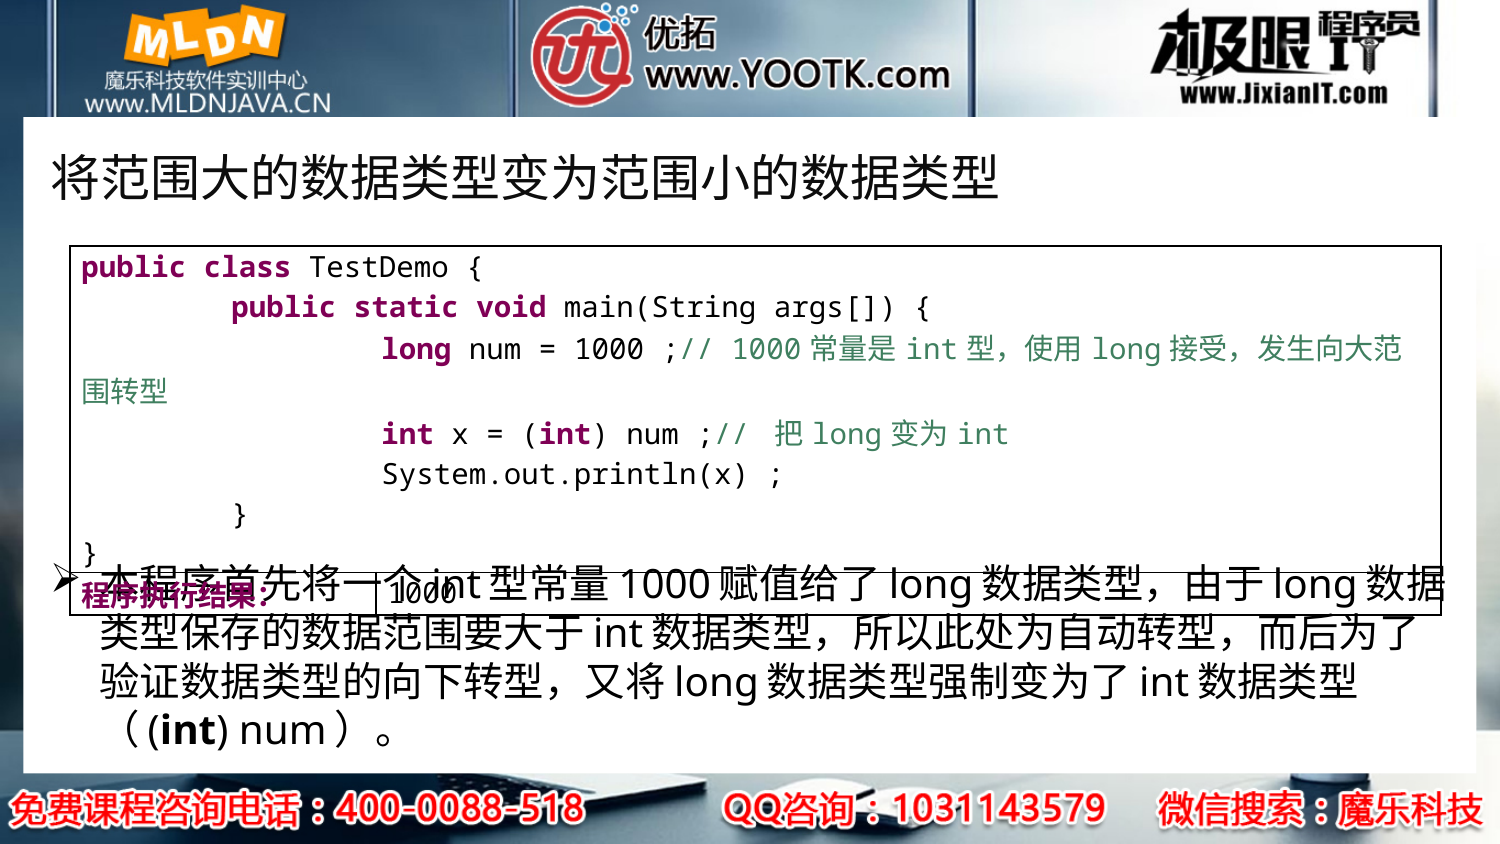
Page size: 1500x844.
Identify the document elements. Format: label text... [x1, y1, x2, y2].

picture [0, 0, 1500, 844]
table_cell 程序执行结果： [71, 573, 375, 614]
title 将范围大的数据类型变为范围小的数据类型 [34, 128, 1466, 225]
list 本程序首先将一个int型常量1000赋值给了long数据类型，由于long数据类型保存的数据范围要大于int数据类型，所以此处为自动转型，而后为了验证数据类型的向下转型，又将long数据类型强制变为了int数据类型（(int) num）。 [35, 550, 1465, 762]
table_header public class TestDemo { public static void main(String args[]) { long num = 1000 ;// 1000常量是int型，使用long接受，发生向大范围转型 int x = (int) num ;// 把long变为int System.out.println(x) ; } } [71, 247, 1440, 572]
table_cell 1000 [377, 573, 1440, 614]
